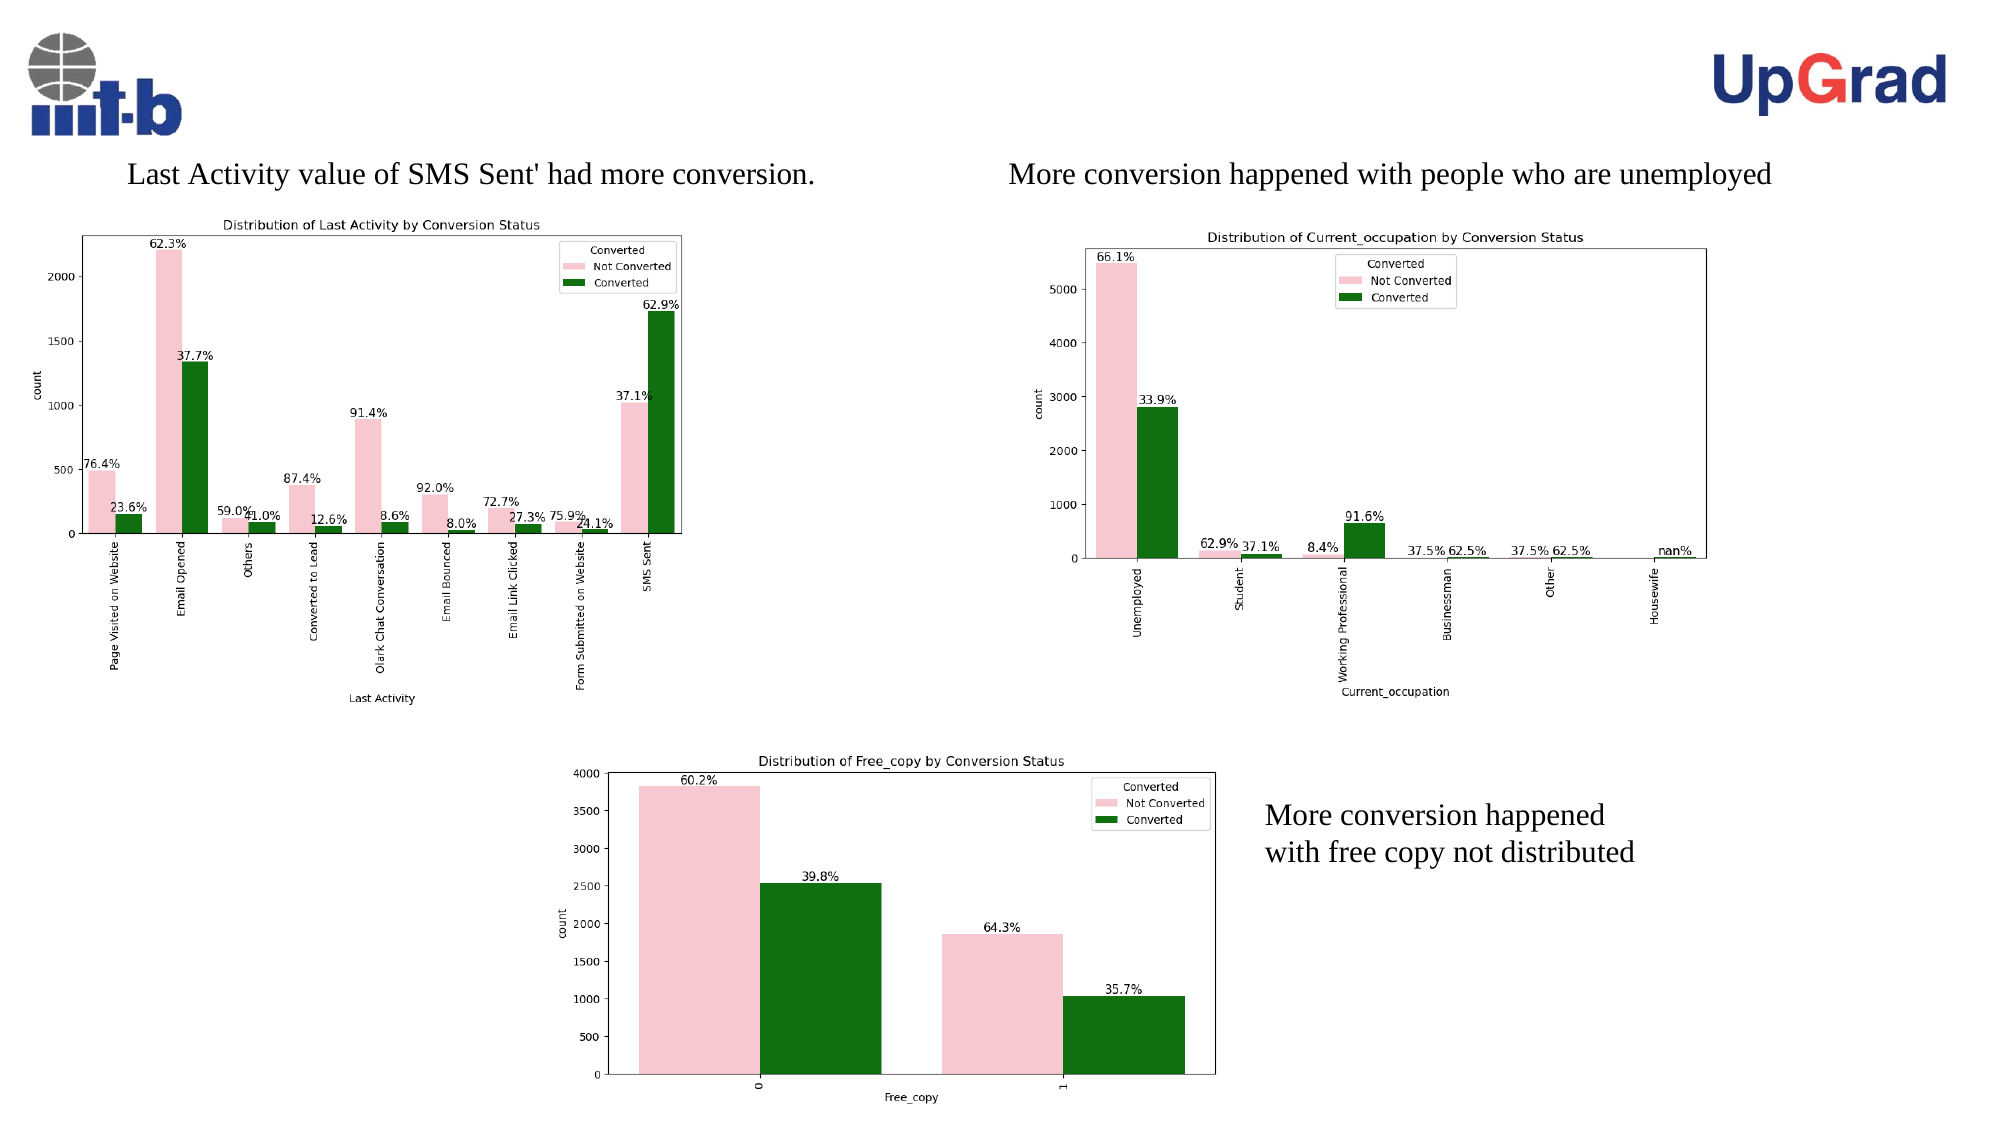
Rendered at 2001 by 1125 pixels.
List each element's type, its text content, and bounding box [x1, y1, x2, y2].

picture [549, 748, 1222, 1111]
text_box More conversion happened with free copy not distributed [1250, 786, 1675, 914]
picture [1714, 53, 1946, 116]
text_box More conversion happened with people who are unemployed [1006, 150, 1775, 191]
text_box Last Activity value of SMS Sent' had more conversion. [124, 150, 818, 191]
picture [24, 212, 688, 712]
picture [1024, 224, 1713, 705]
picture [27, 32, 182, 136]
